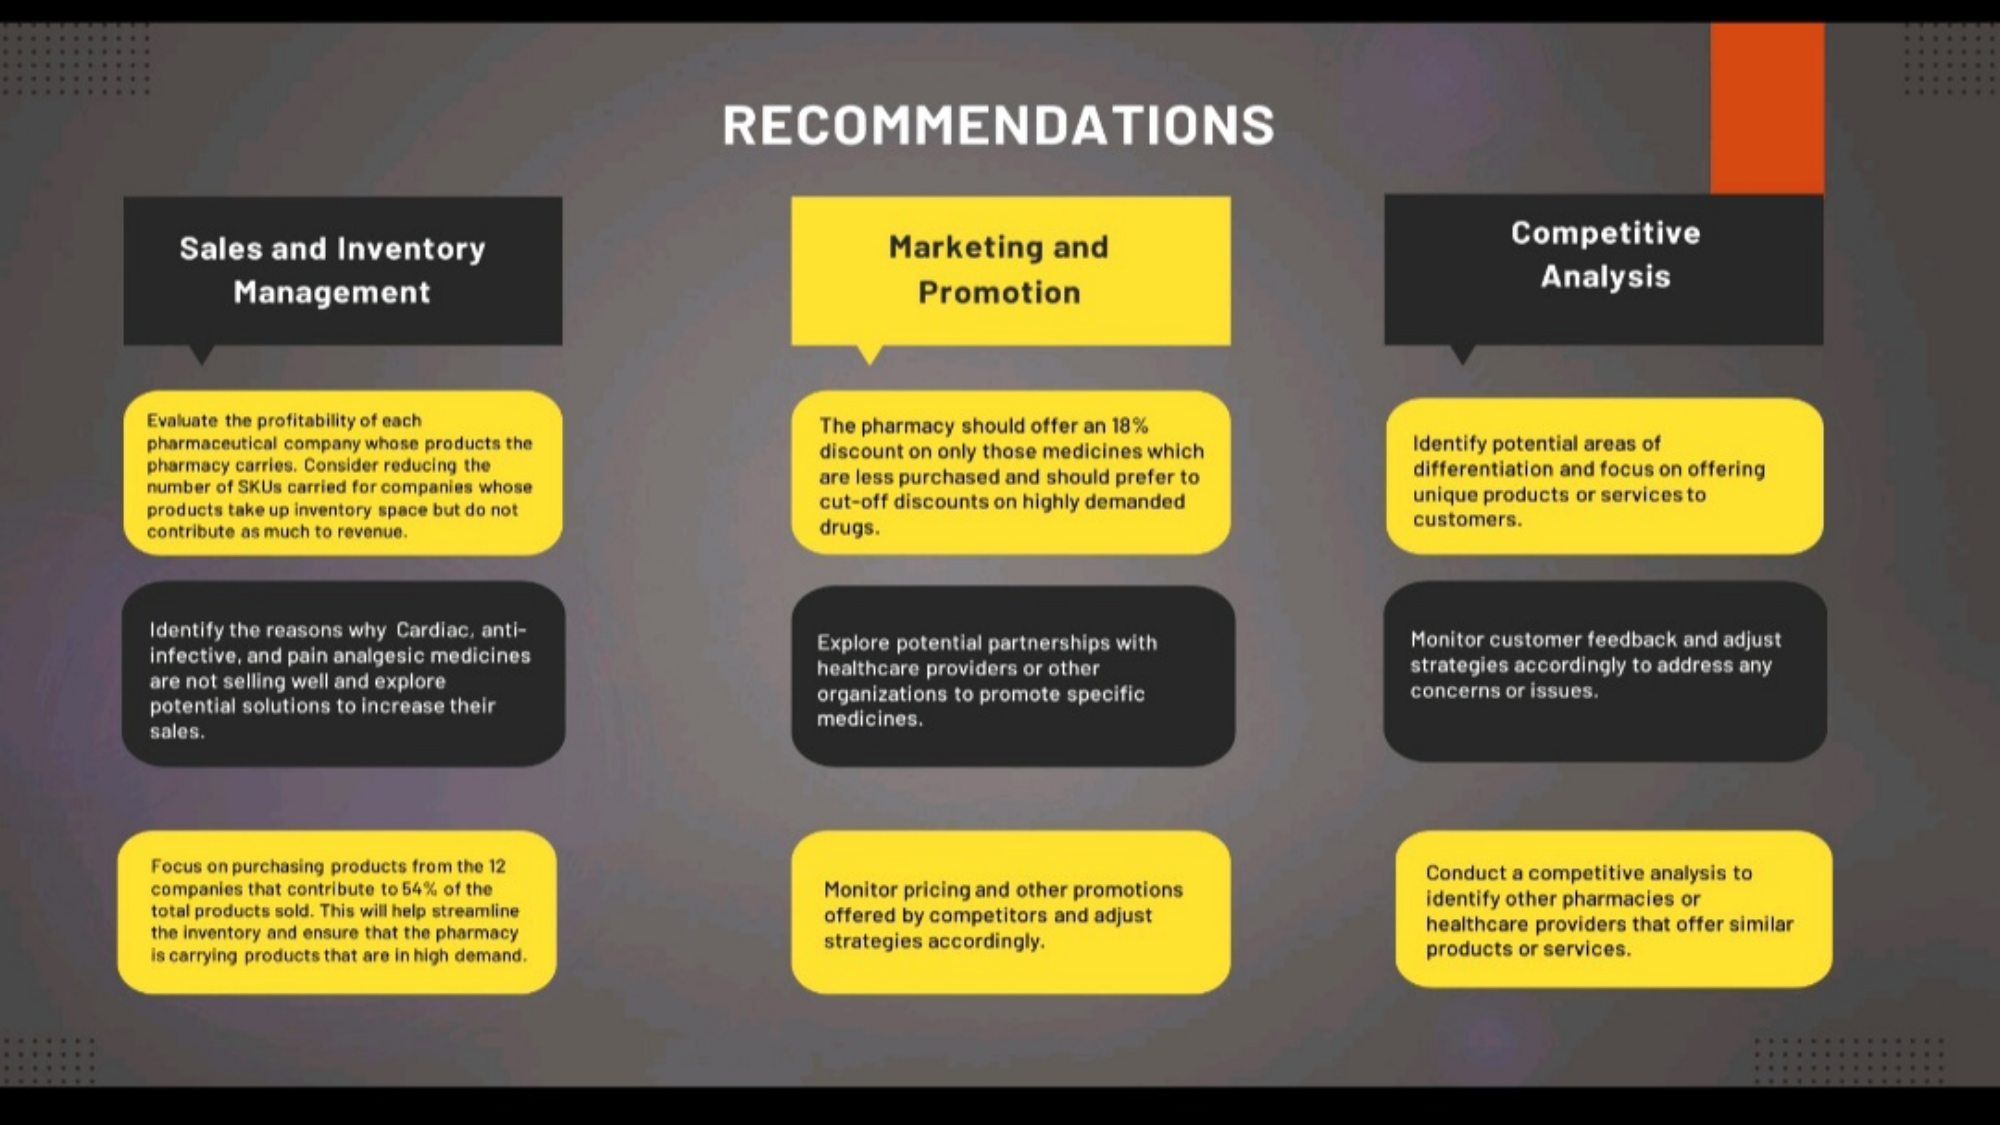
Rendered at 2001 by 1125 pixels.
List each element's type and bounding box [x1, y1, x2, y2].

list [0, 0, 2000, 1125]
